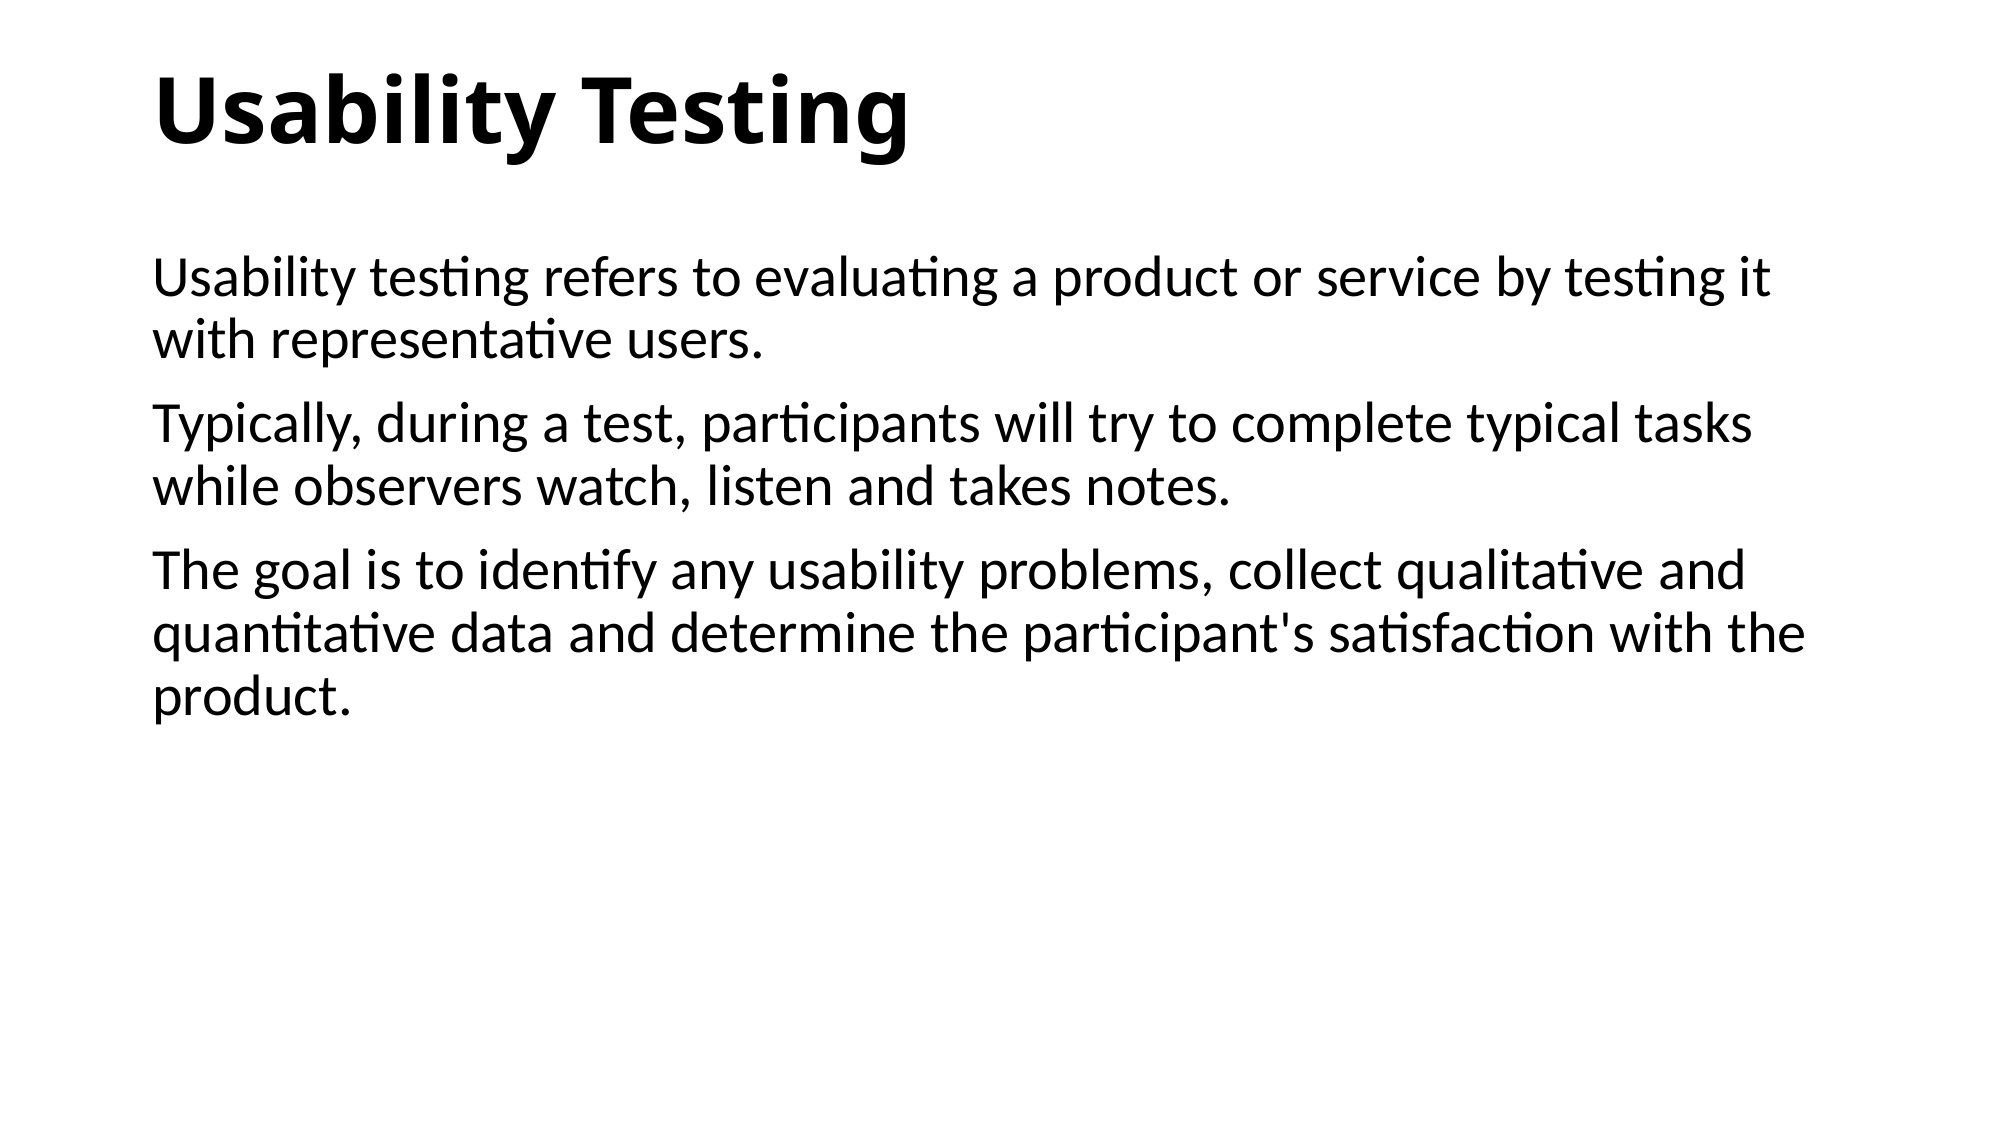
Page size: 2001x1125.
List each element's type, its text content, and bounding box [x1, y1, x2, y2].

title Usability Testing [137, 59, 1863, 238]
list Usability testing refers to evaluating a product or service by testing it with representative users. Typically, during a test, participants will try to complete typical tasks while observers watch, listen and takes notes. The goal is to identify any usability problems, collect qualitative and quantitative data and determine the participant's satisfaction with the product. [137, 238, 1863, 1014]
